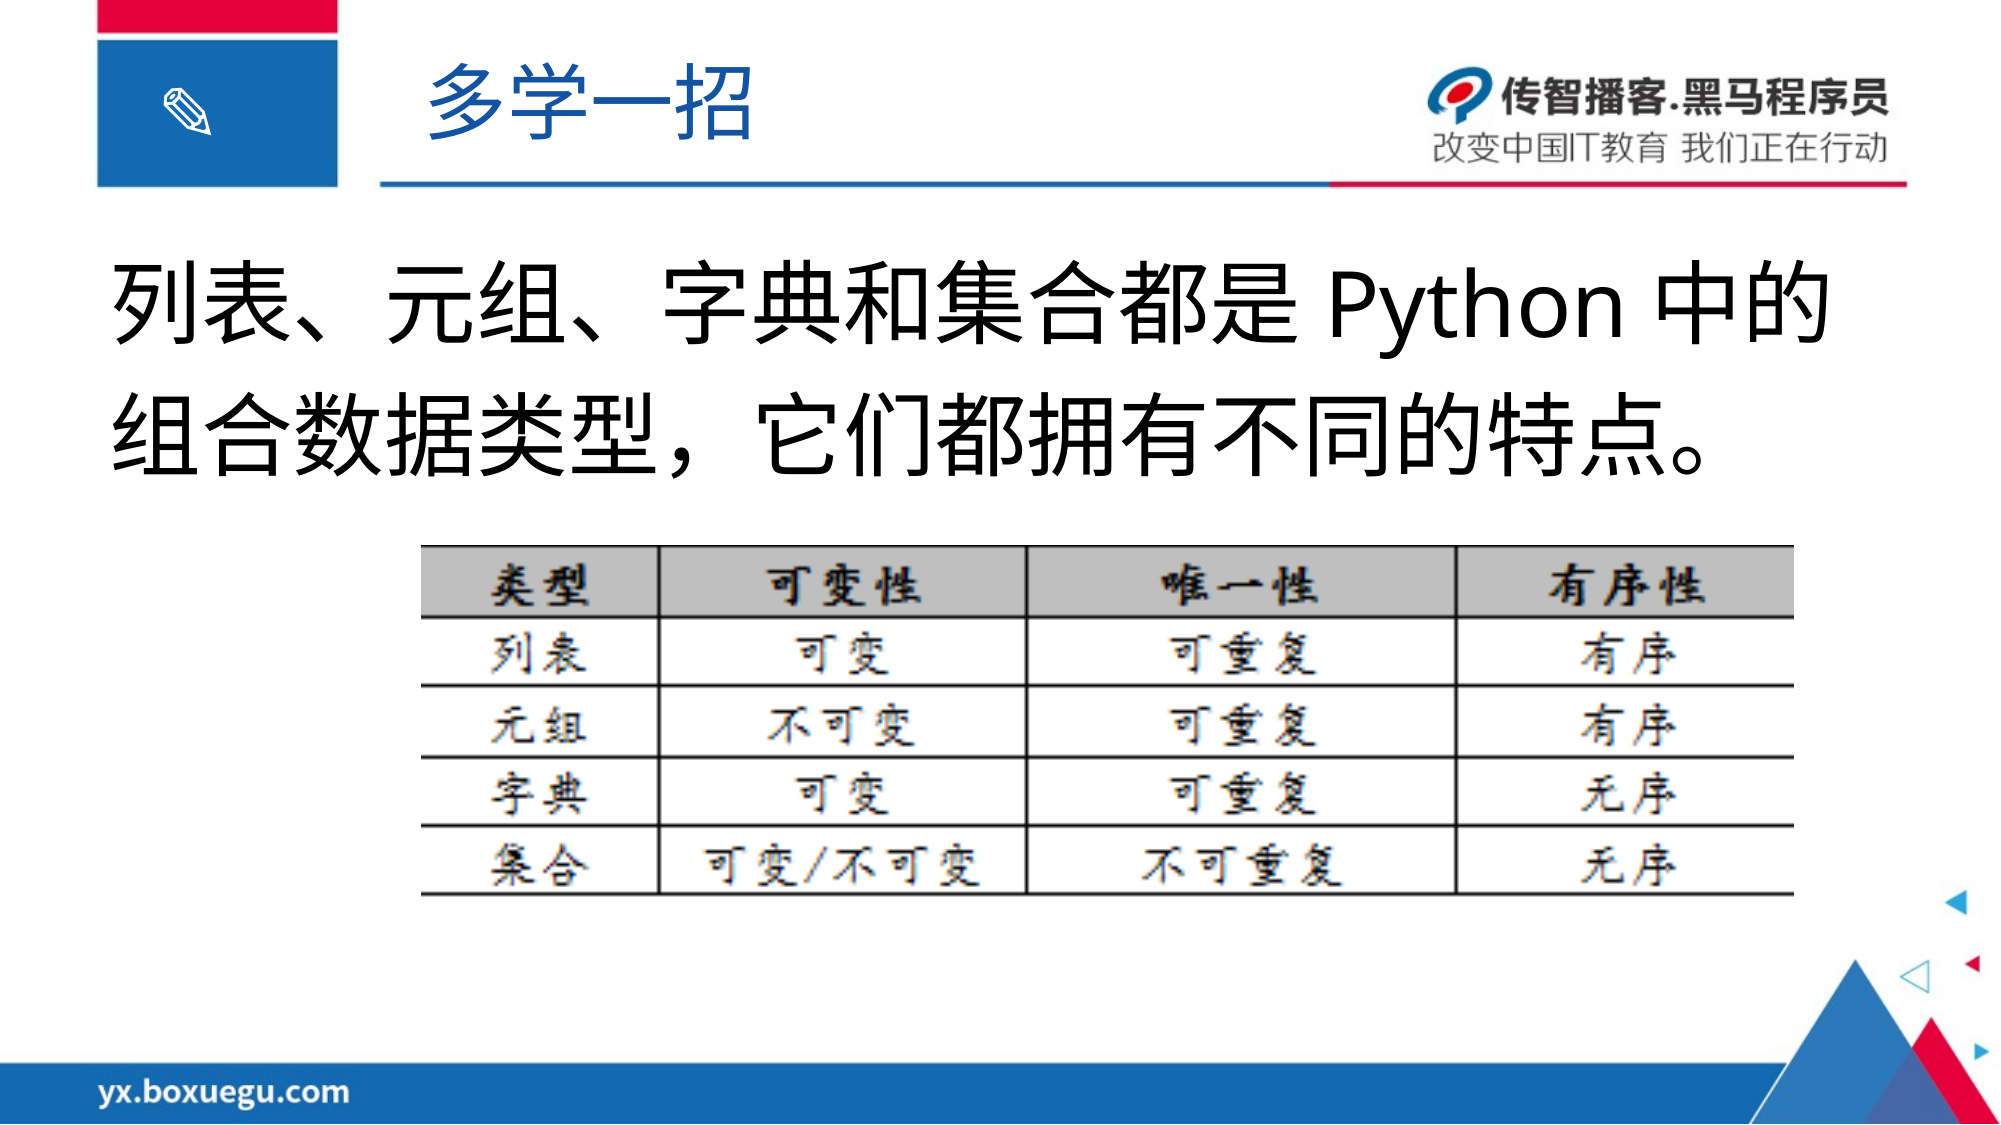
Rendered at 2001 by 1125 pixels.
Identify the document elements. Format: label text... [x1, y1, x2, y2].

picture [0, 0, 2000, 1124]
text_box 列表、元组、字典和集合都是Python中的组合数据类型，它们都拥有不同的特点。 [94, 216, 1938, 496]
text_box 多学一招 [409, 43, 1292, 158]
